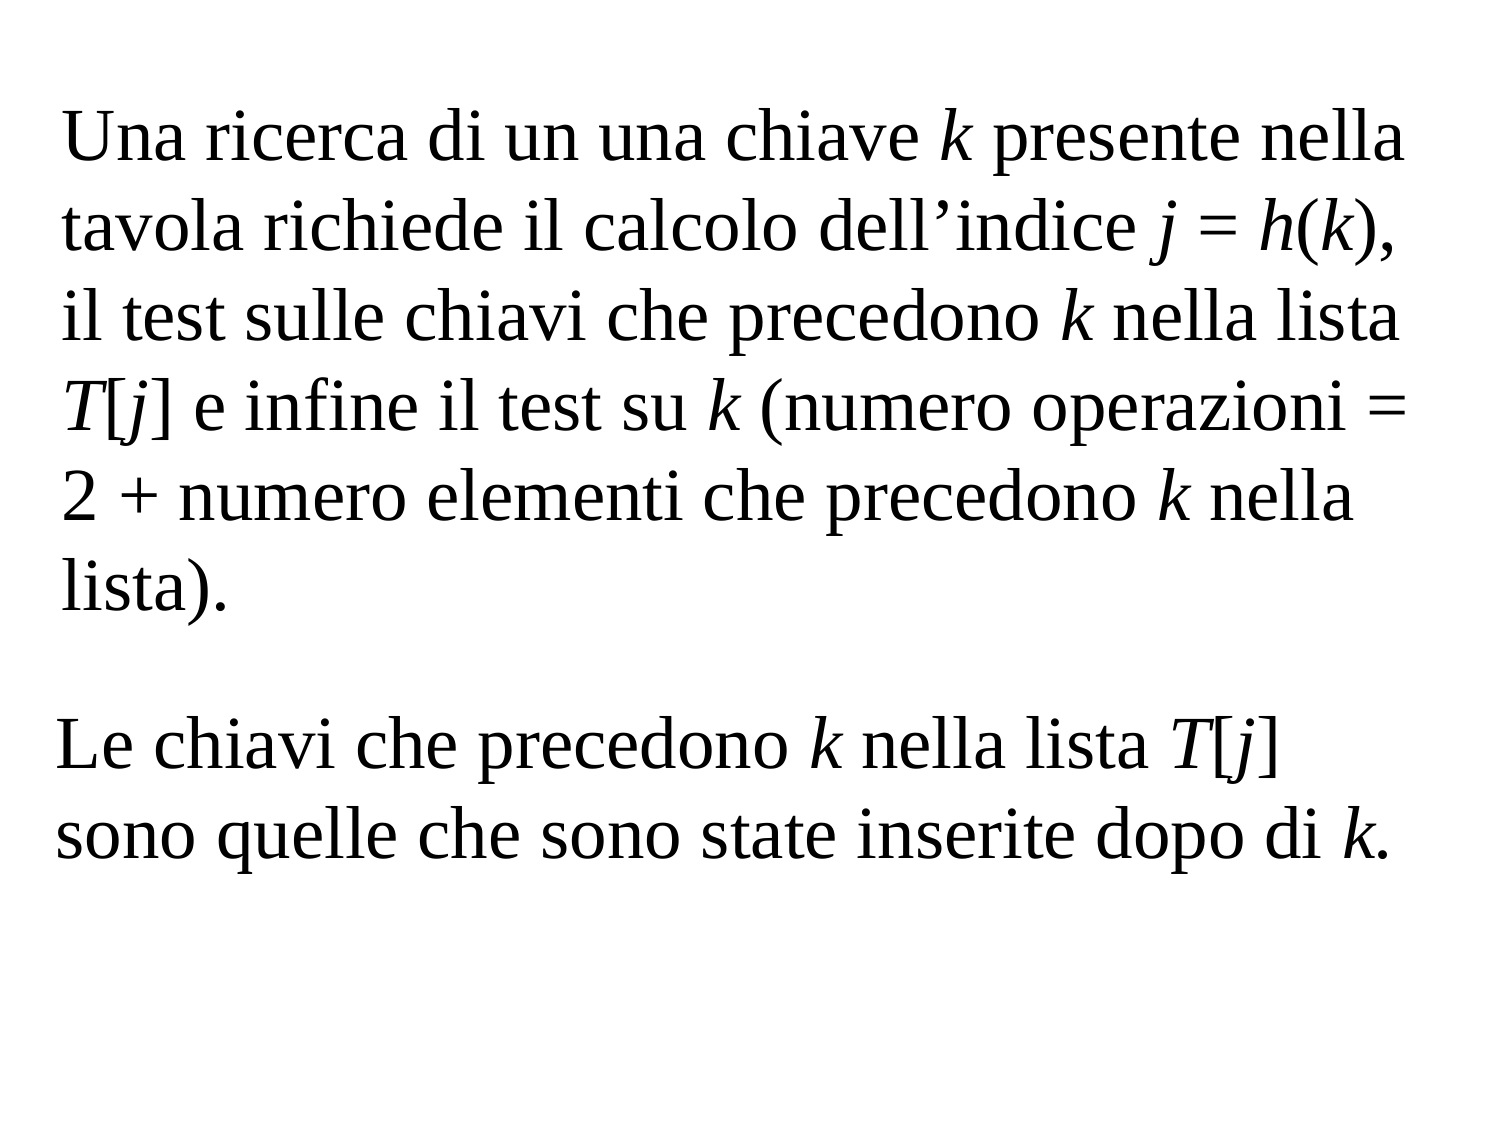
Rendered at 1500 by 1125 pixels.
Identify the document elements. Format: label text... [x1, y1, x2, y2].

text_box Una ricerca di un una chiave k presente nella tavola richiede il calcolo dell’indice j = h(k), il test sulle chiavi che precedono k nella lista T[j] e infine il test su k (numero operazioni = 2 + numero elementi che precedono k nella lista). [47, 78, 1457, 633]
text_box Le chiavi che precedono k nella lista T[j] sono quelle che sono state inserite dopo di k. [41, 686, 1457, 882]
